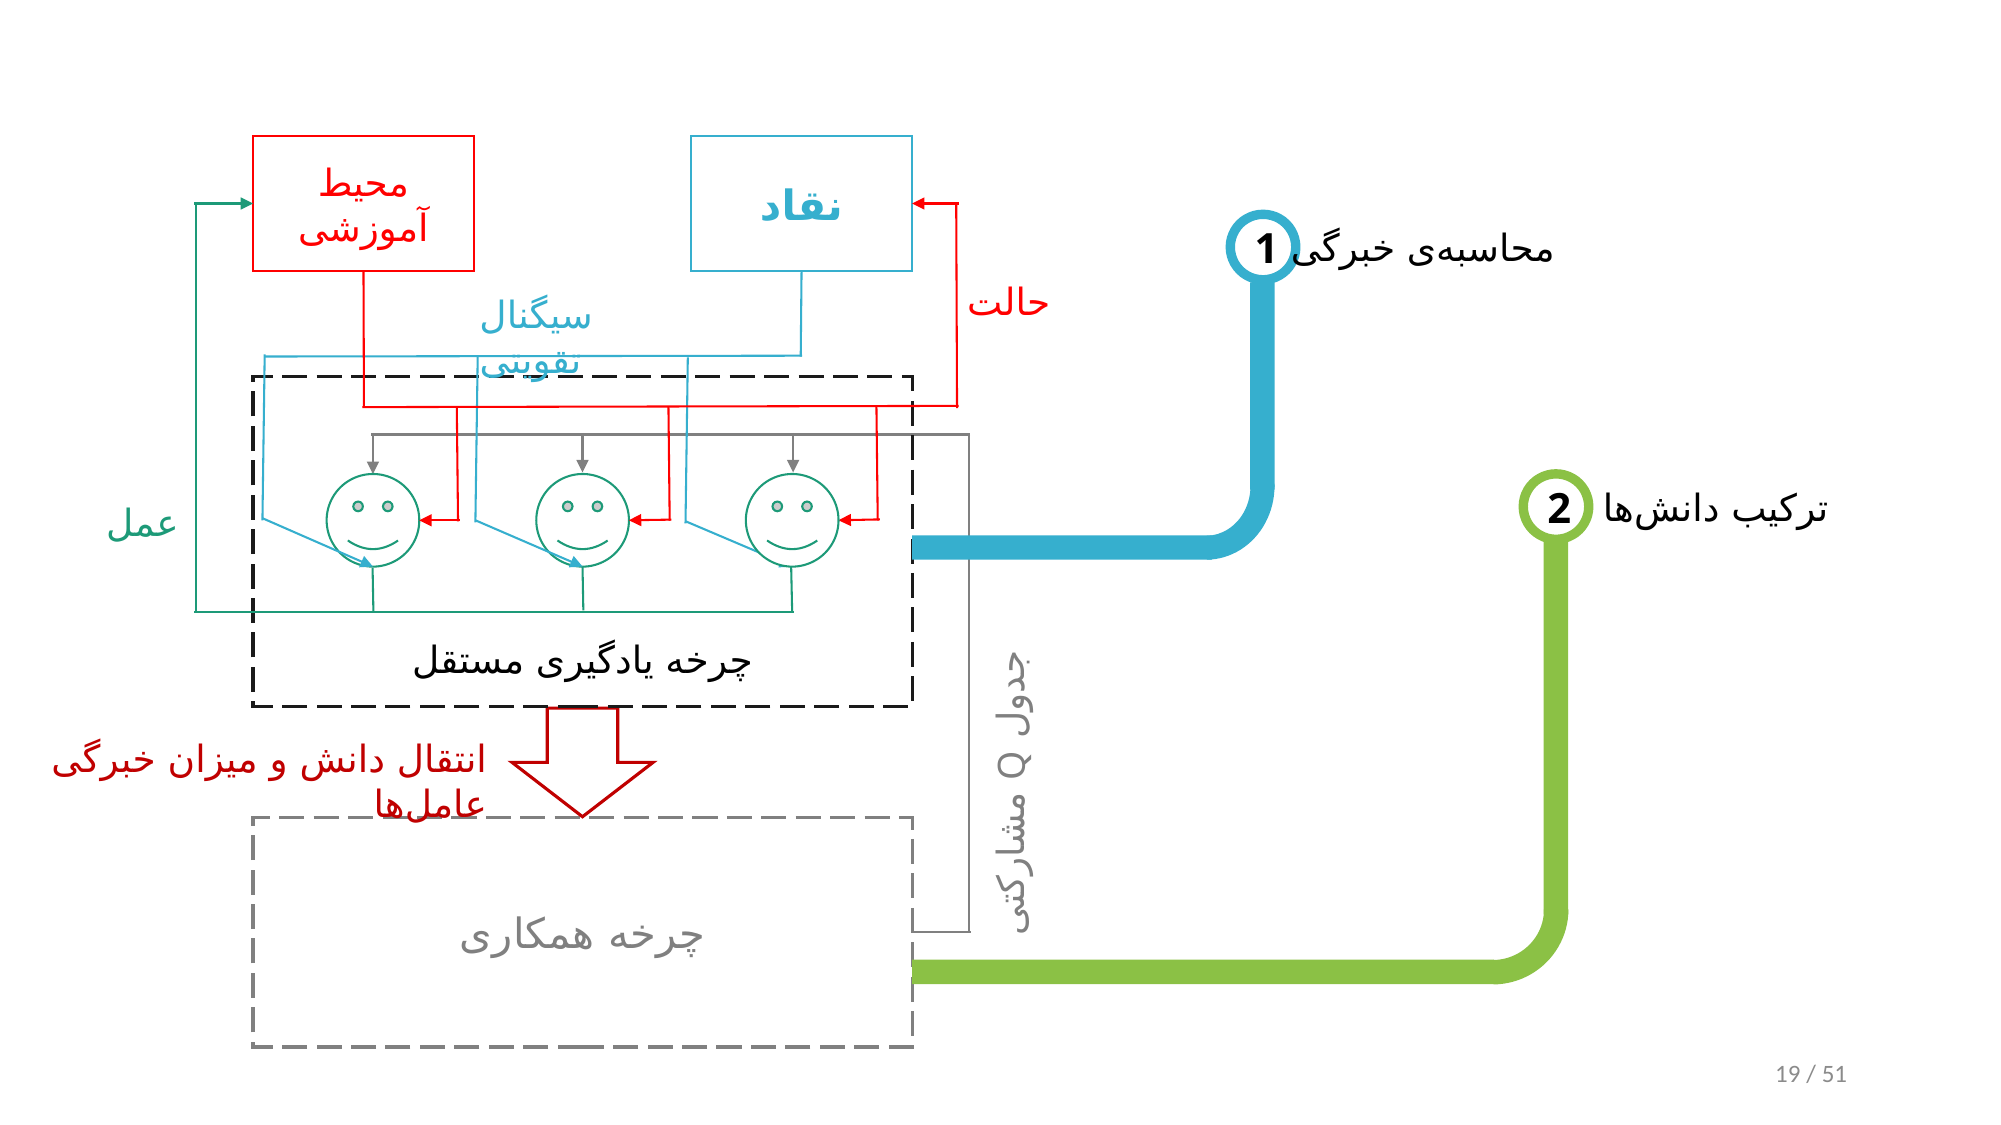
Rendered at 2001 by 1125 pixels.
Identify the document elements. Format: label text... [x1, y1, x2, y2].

text_box چرخه همکاری [252, 817, 913, 1048]
slide_number 19 / 51 [1412, 1042, 1863, 1103]
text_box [912, 473, 1827, 985]
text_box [17, 708, 654, 817]
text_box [912, 214, 1544, 473]
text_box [97, 136, 1062, 707]
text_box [370, 707, 912, 933]
